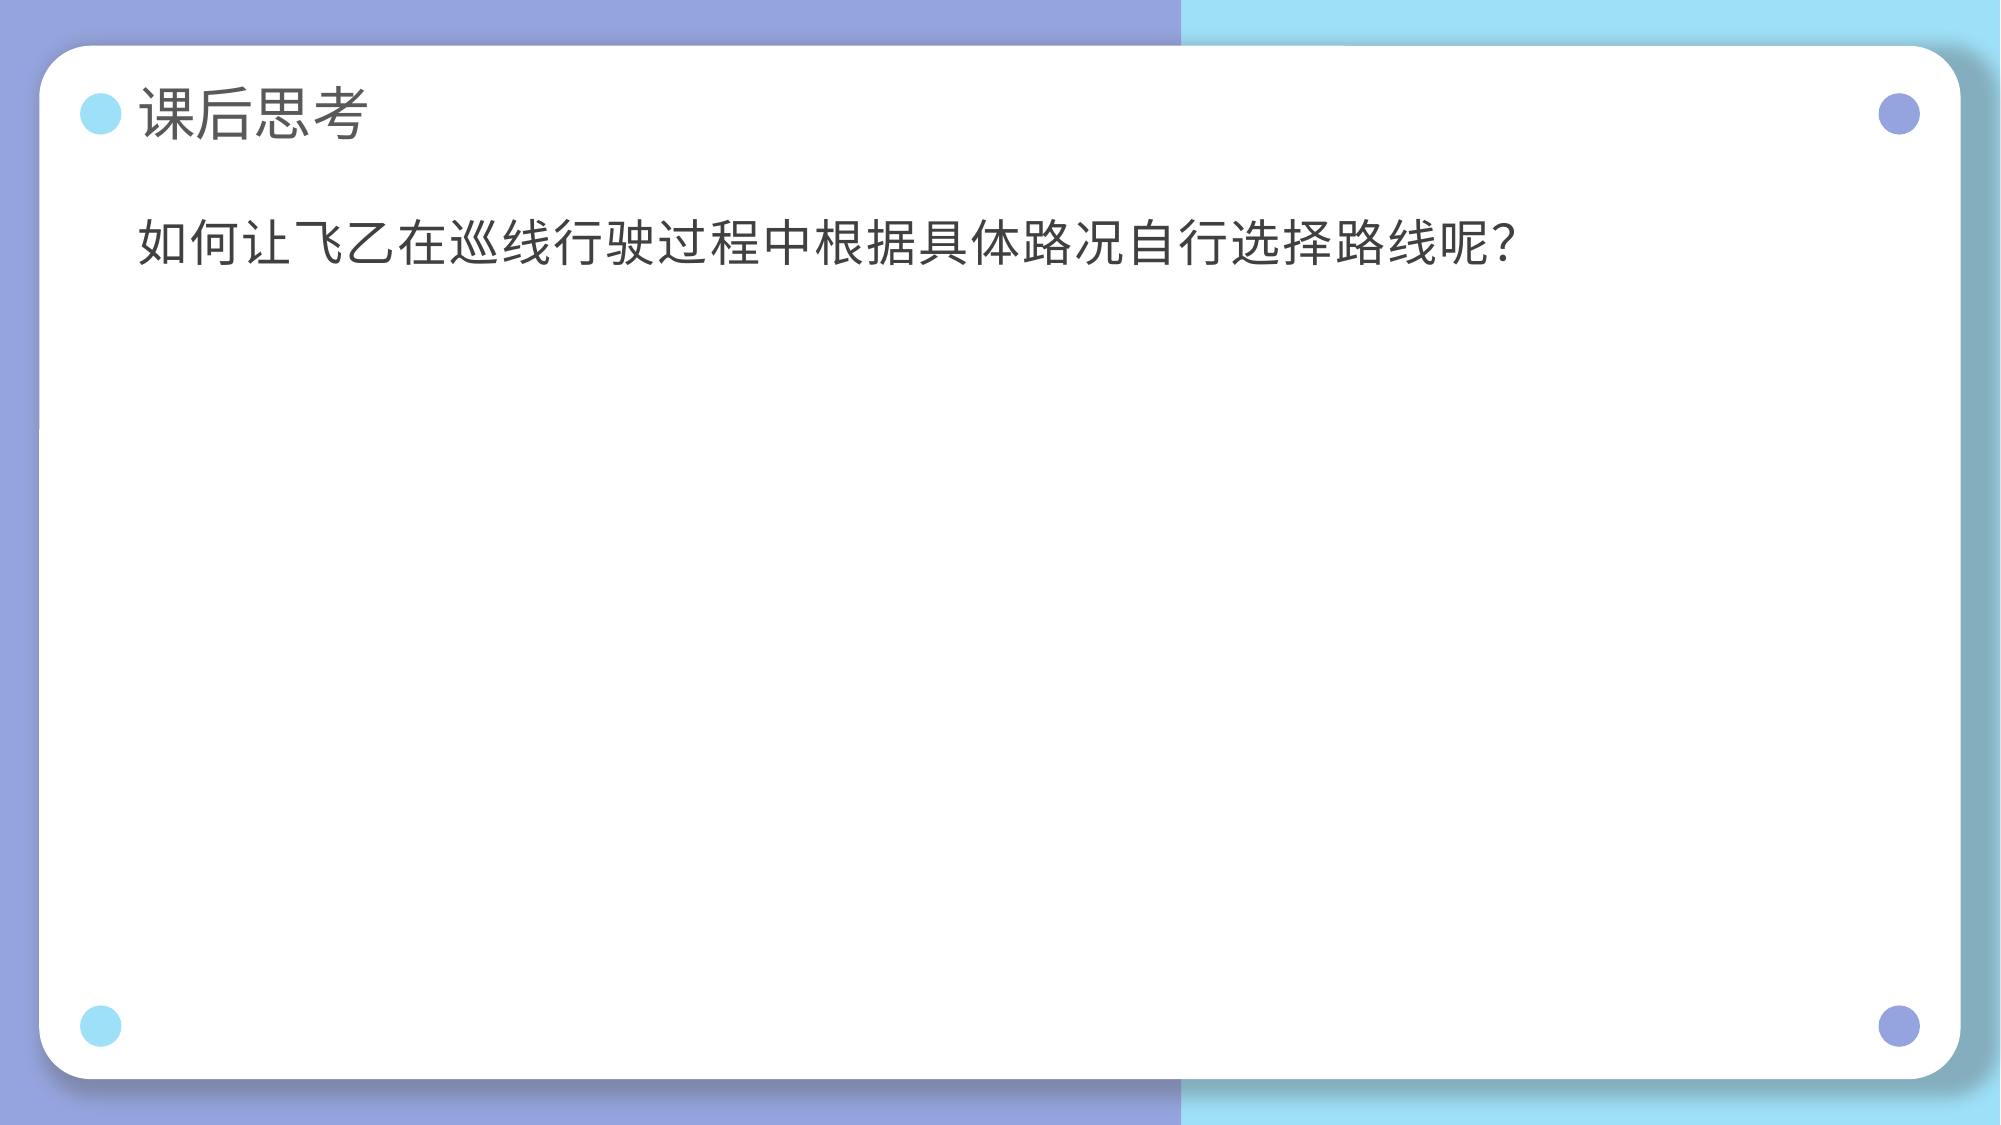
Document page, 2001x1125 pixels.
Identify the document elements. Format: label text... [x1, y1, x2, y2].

title 课后思考 [137, 77, 976, 157]
list 如何让飞乙在巡线行驶过程中根据具体路况自行选择路线呢？ [137, 185, 1711, 369]
